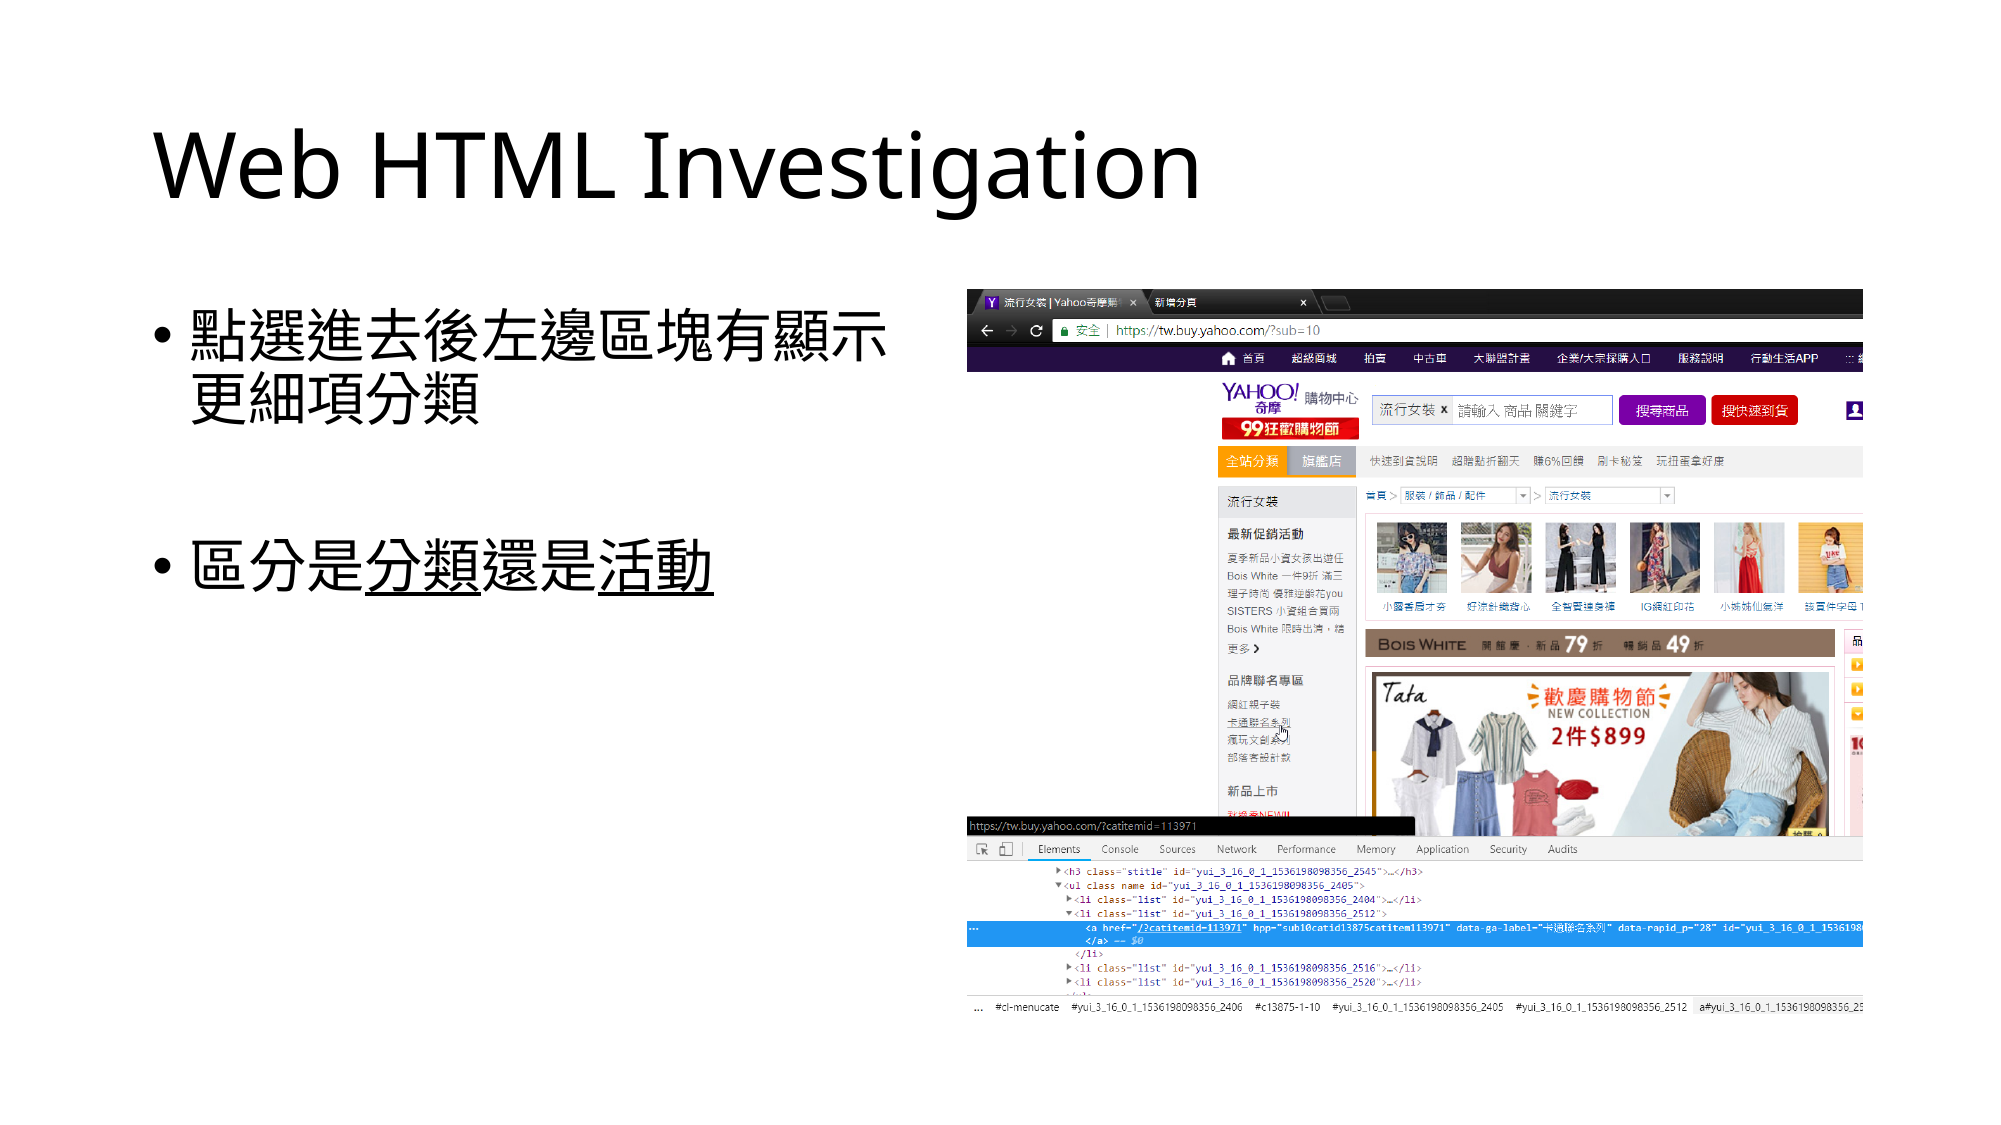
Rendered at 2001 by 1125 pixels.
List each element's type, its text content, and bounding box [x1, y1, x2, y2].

title Web HTML Investigation [137, 59, 1863, 278]
text_box 點選進去後左邊區塊有顯示更細項分類 區分是分類還是活動 [137, 299, 934, 1014]
picture [966, 289, 1863, 1014]
